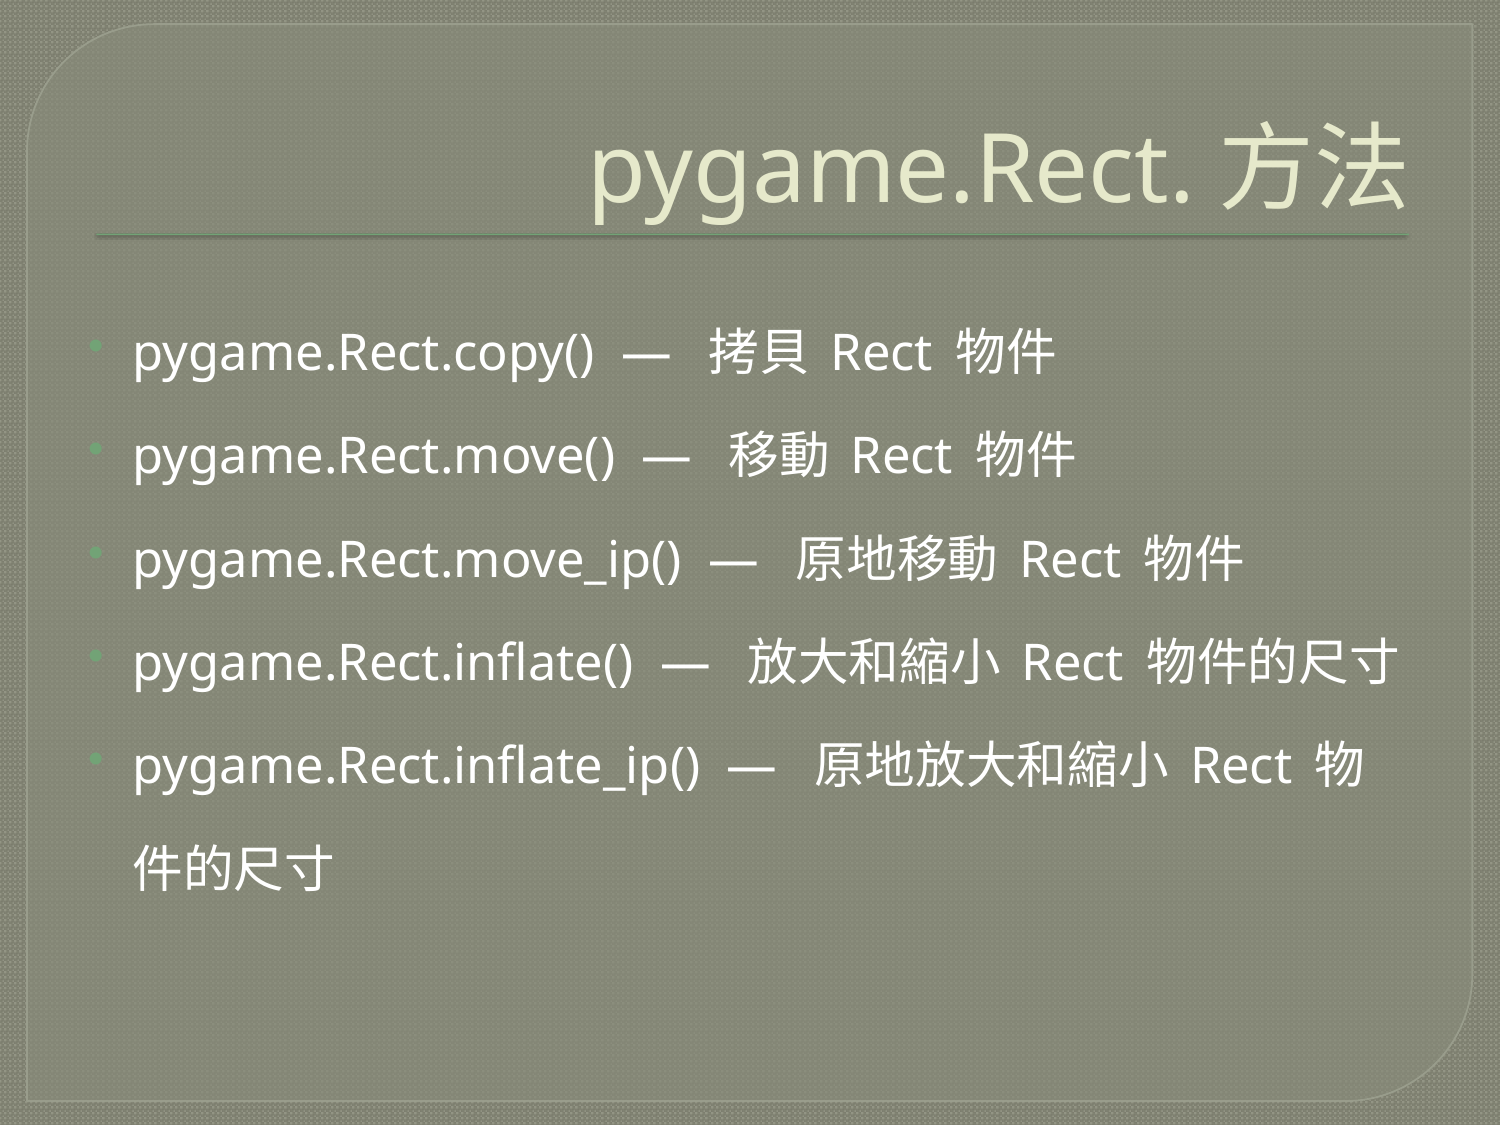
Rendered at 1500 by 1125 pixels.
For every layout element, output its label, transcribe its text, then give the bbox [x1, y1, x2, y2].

title pygame.Rect.方法 [75, 41, 1425, 230]
list pygame.Rect.copy() — 拷貝 Rect 物件 pygame.Rect.move() — 移動 Rect 物件 pygame.Rect.move_ip() — 原地移動 Rect 物件 pygame.Rect.inflate() — 放大和縮小 Rect 物件的尺寸 pygame.Rect.inflate_ip() — 原地放大和縮小 Rect 物件的尺寸 [75, 270, 1425, 1013]
